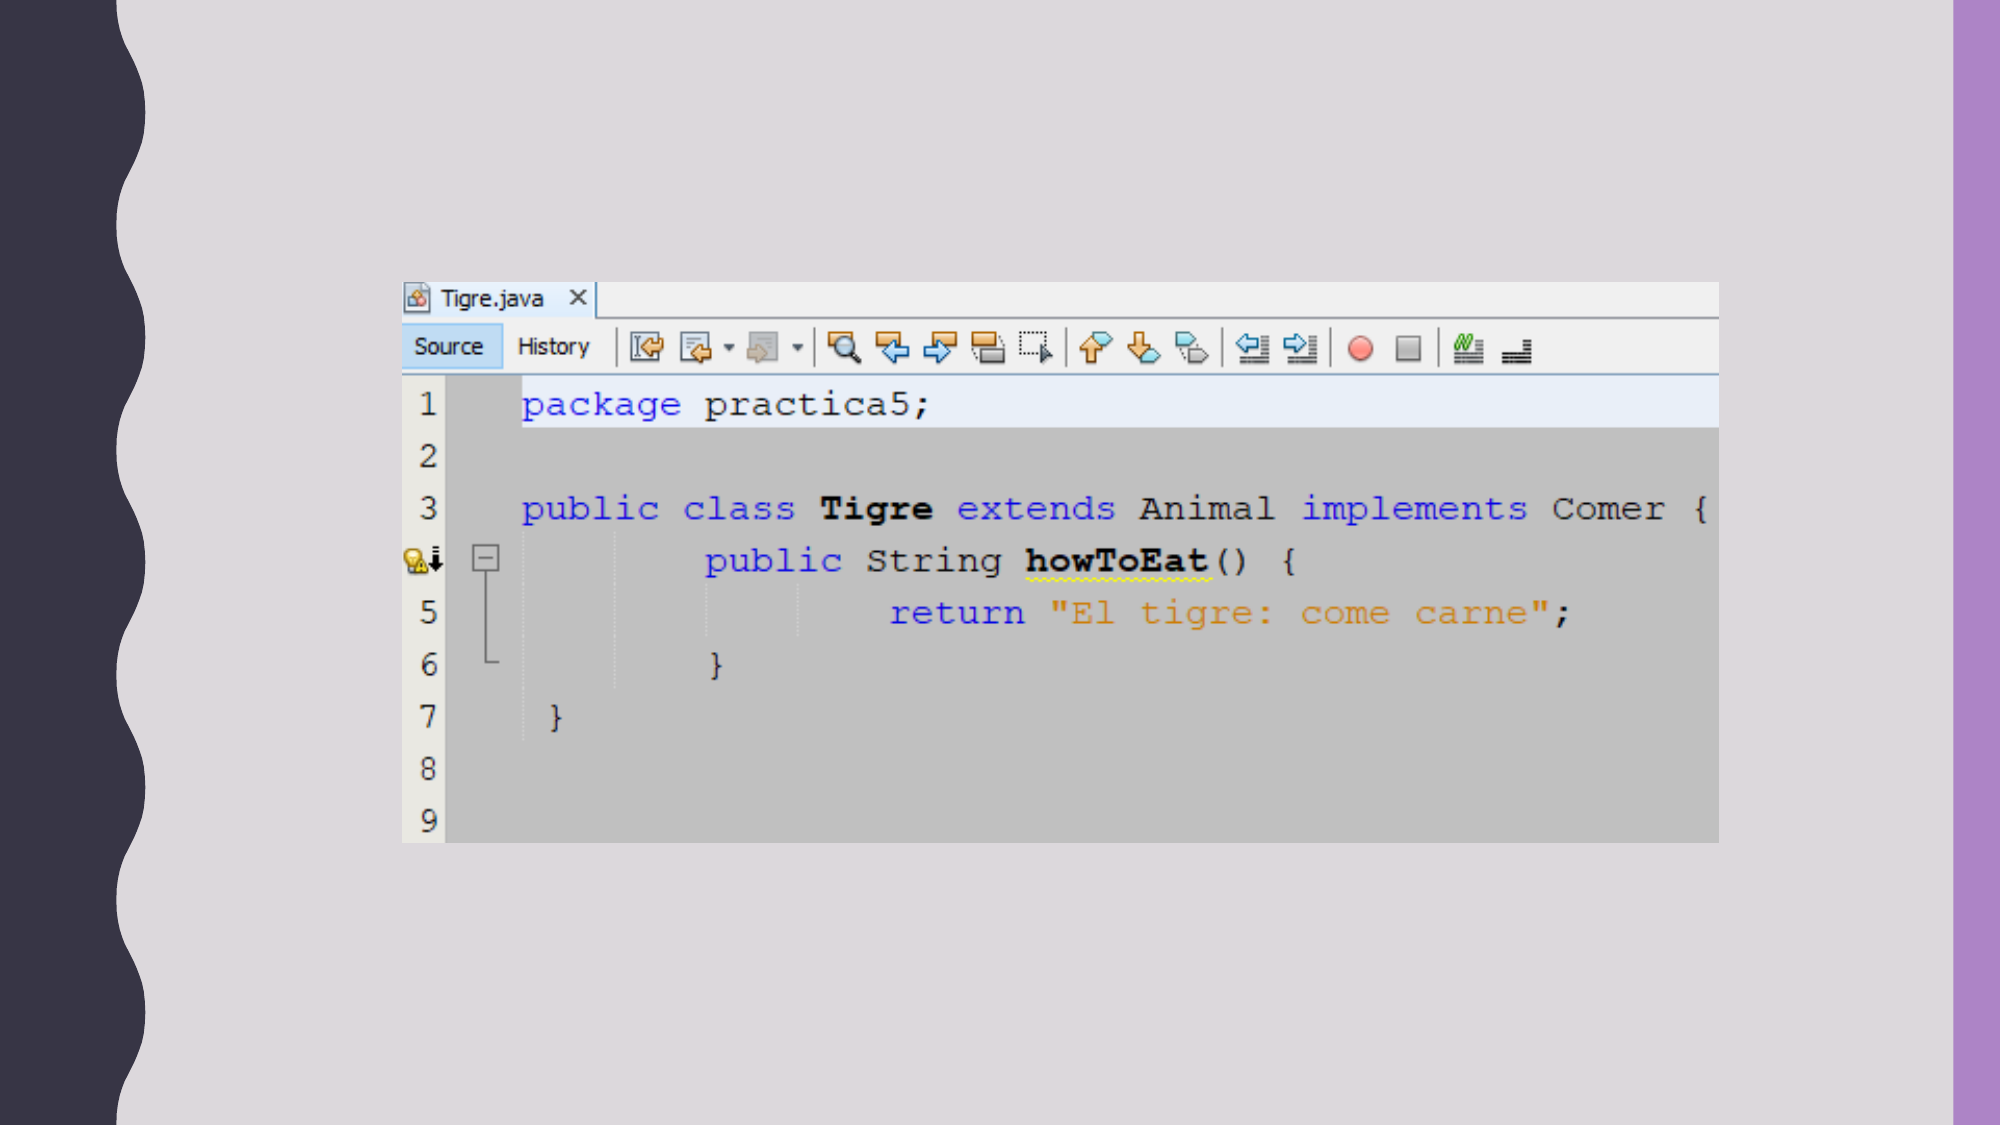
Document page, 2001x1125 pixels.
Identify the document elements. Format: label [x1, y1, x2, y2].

picture [402, 282, 1719, 843]
